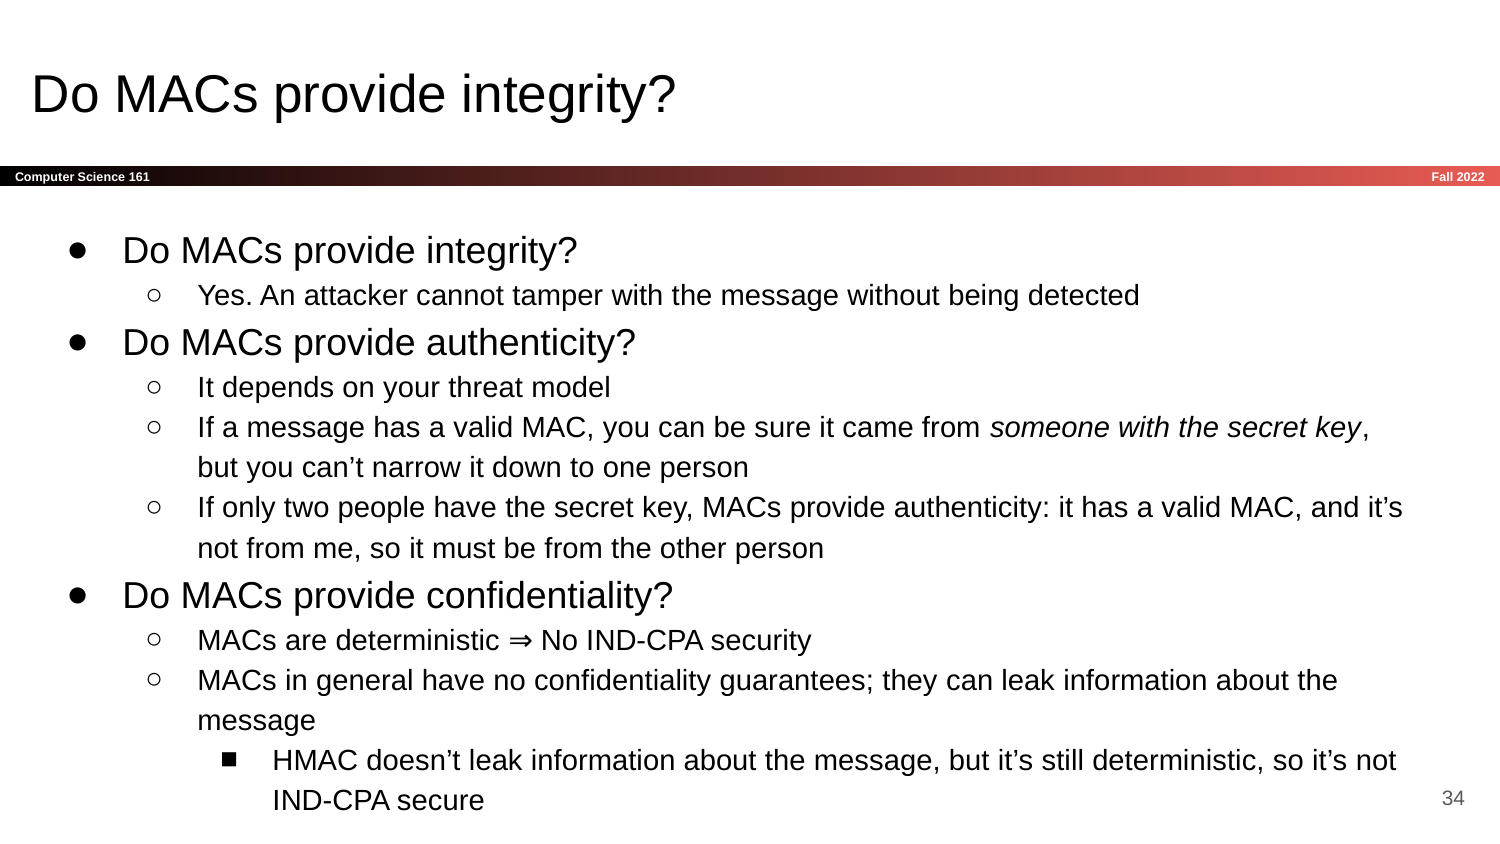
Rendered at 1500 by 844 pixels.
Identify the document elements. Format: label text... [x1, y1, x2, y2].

list Do MACs provide integrity? Yes. An attacker cannot tamper with the message without being detected Do MACs provide authenticity? It depends on your threat model If a message has a valid MAC, you can be sure it came from someone with the secret key, but you can’t narrow it down to one person If only two people have the secret key, MACs provide authenticity: it has a valid MAC, and it’s not from me, so it must be from the other person Do MACs provide confidentiality? MACs are deterministic ⇒ No IND-CPA security MACs in general have no confidentiality guarantees; they can leak information about the message HMAC doesn’t leak information about the message, but it’s still deterministic, so it’s not IND-CPA secure [32, 204, 1431, 823]
title Do MACs provide integrity? [16, 44, 1415, 139]
slide_number ‹#› [1389, 764, 1480, 830]
